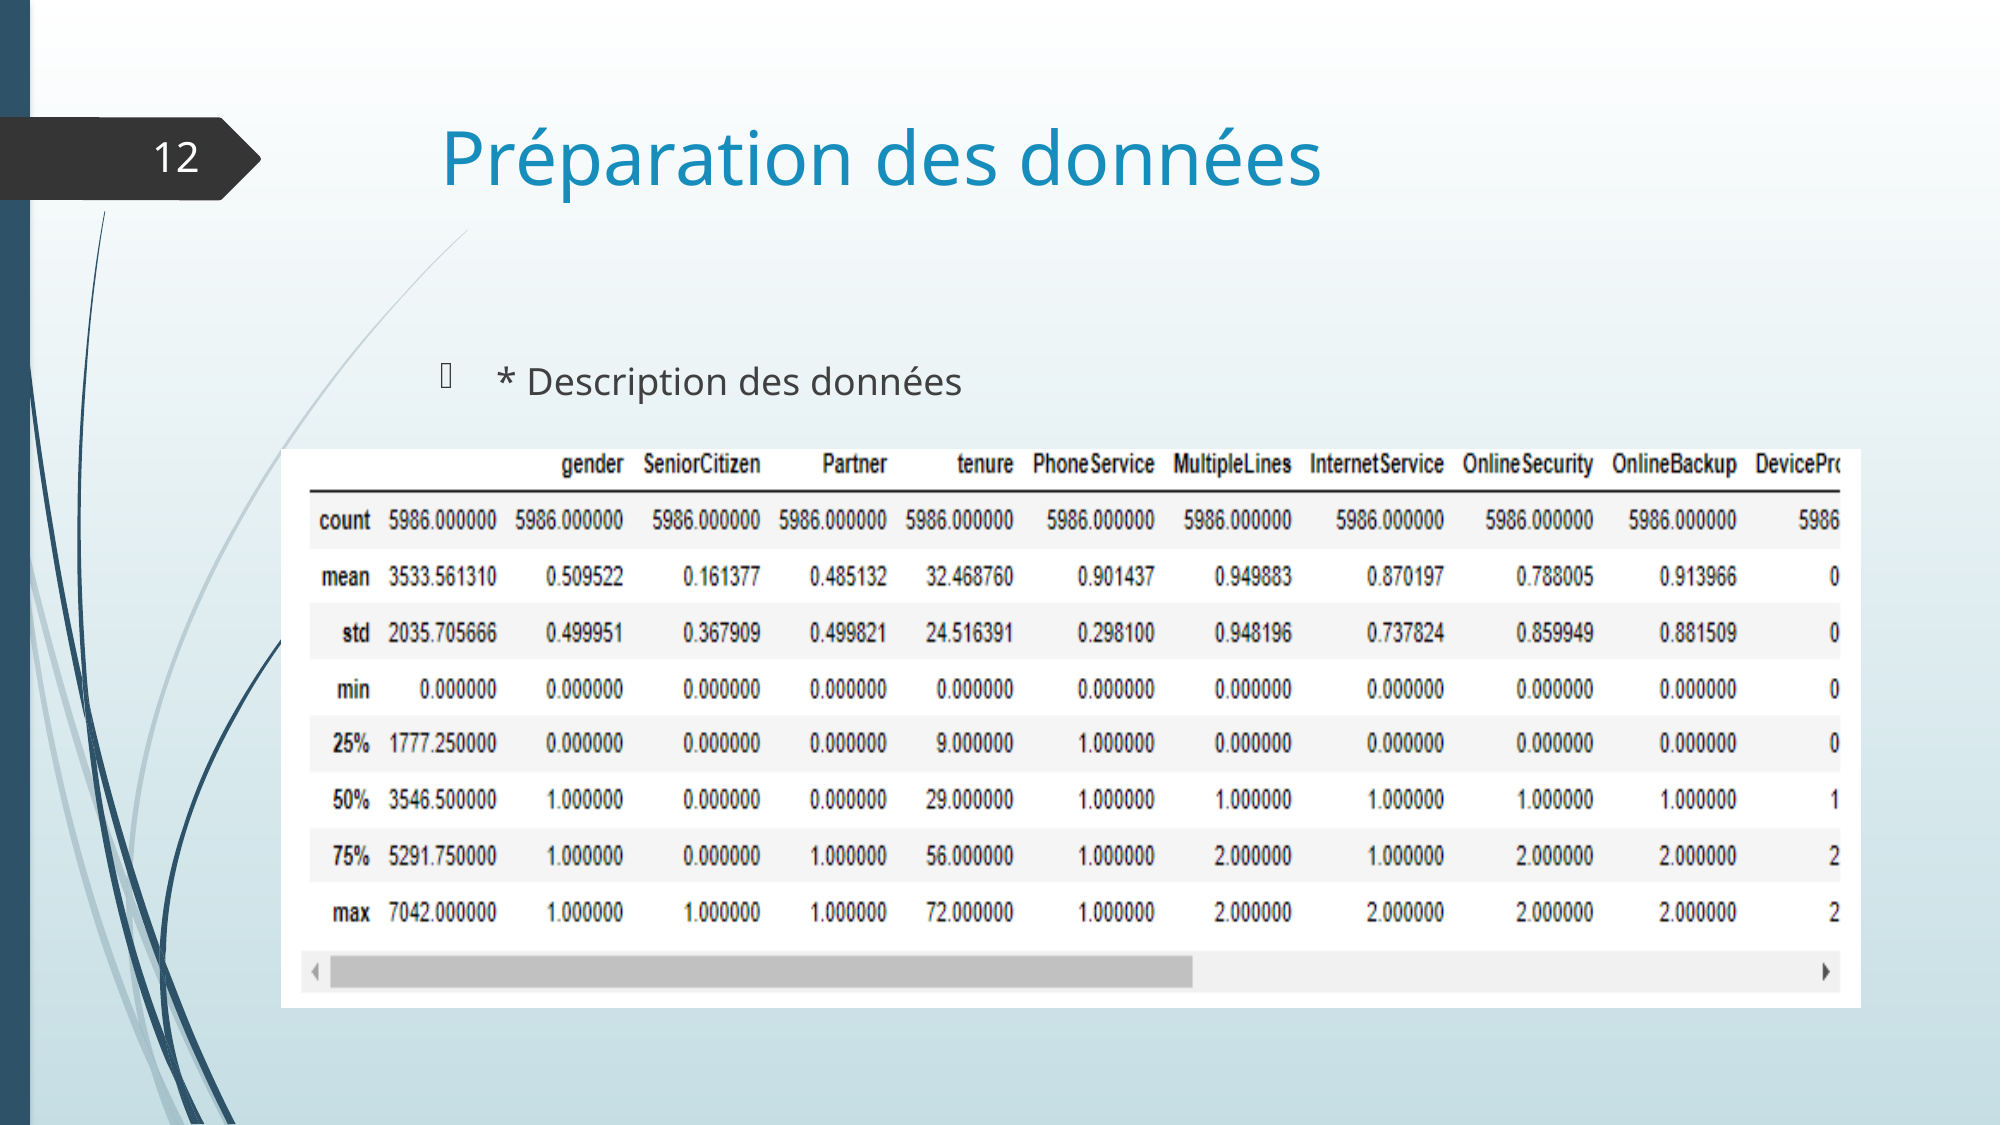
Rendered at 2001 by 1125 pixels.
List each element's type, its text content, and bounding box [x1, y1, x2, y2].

picture [280, 449, 1861, 1008]
list * Description des données [424, 350, 1888, 970]
title Préparation des données [425, 102, 1888, 313]
slide_number 12 [87, 129, 216, 190]
